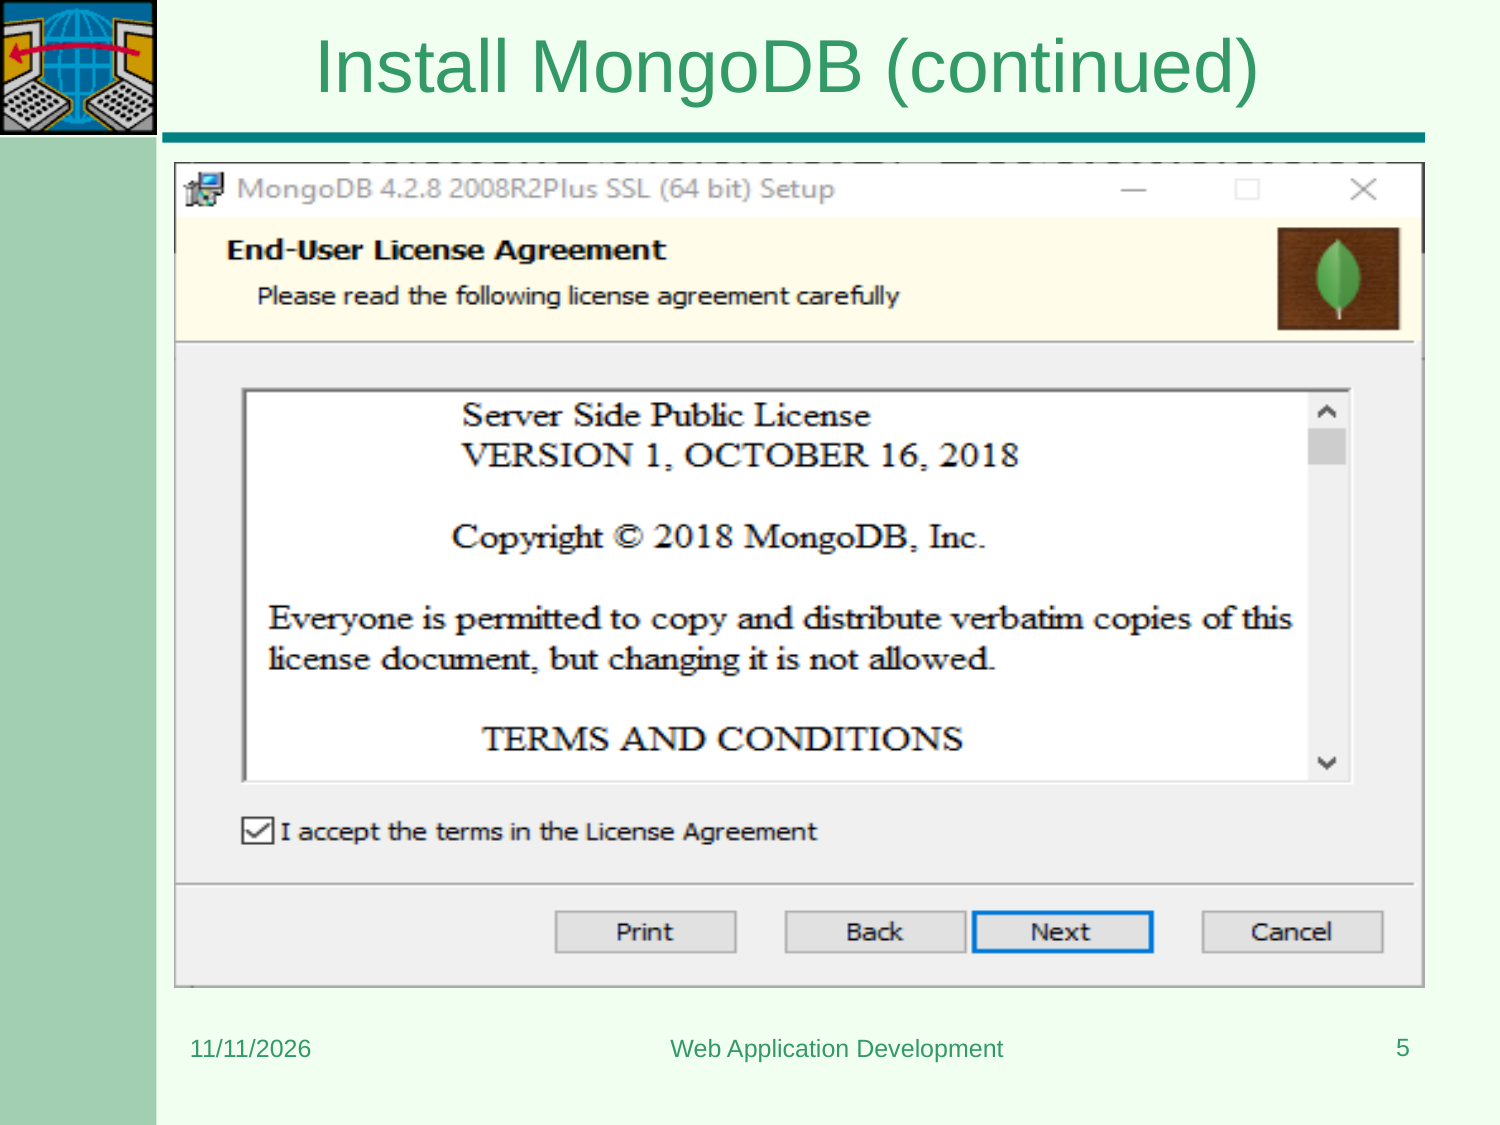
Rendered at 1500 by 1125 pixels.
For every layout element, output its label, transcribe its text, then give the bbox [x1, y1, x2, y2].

picture [0, 0, 157, 135]
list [174, 162, 1426, 988]
footer Web Application Development [462, 1024, 1213, 1104]
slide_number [174, 1024, 438, 1104]
slide_number 5 [1237, 1024, 1426, 1103]
title Install MongoDB (continued) [150, 0, 1425, 125]
